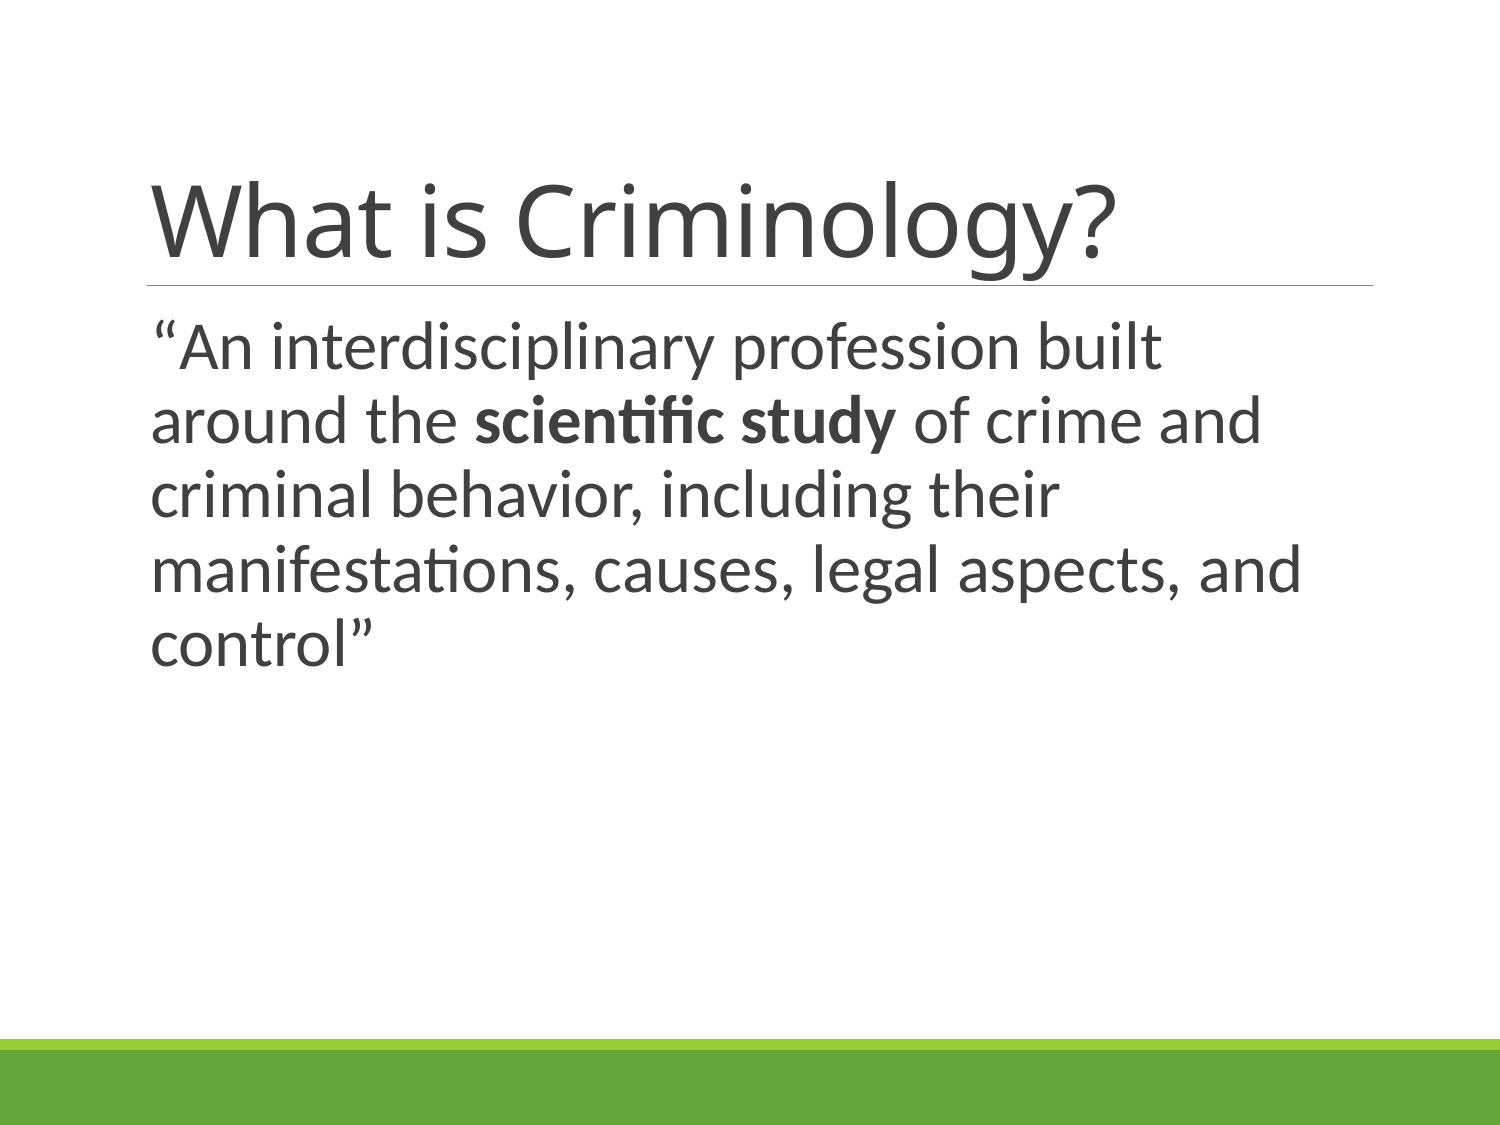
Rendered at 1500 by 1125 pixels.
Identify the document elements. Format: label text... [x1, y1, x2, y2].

title What is Criminology? [135, 47, 1373, 285]
list “An interdisciplinary profession built around the scientific study of crime and criminal behavior, including their manifestations, causes, legal aspects, and control” [135, 302, 1373, 963]
